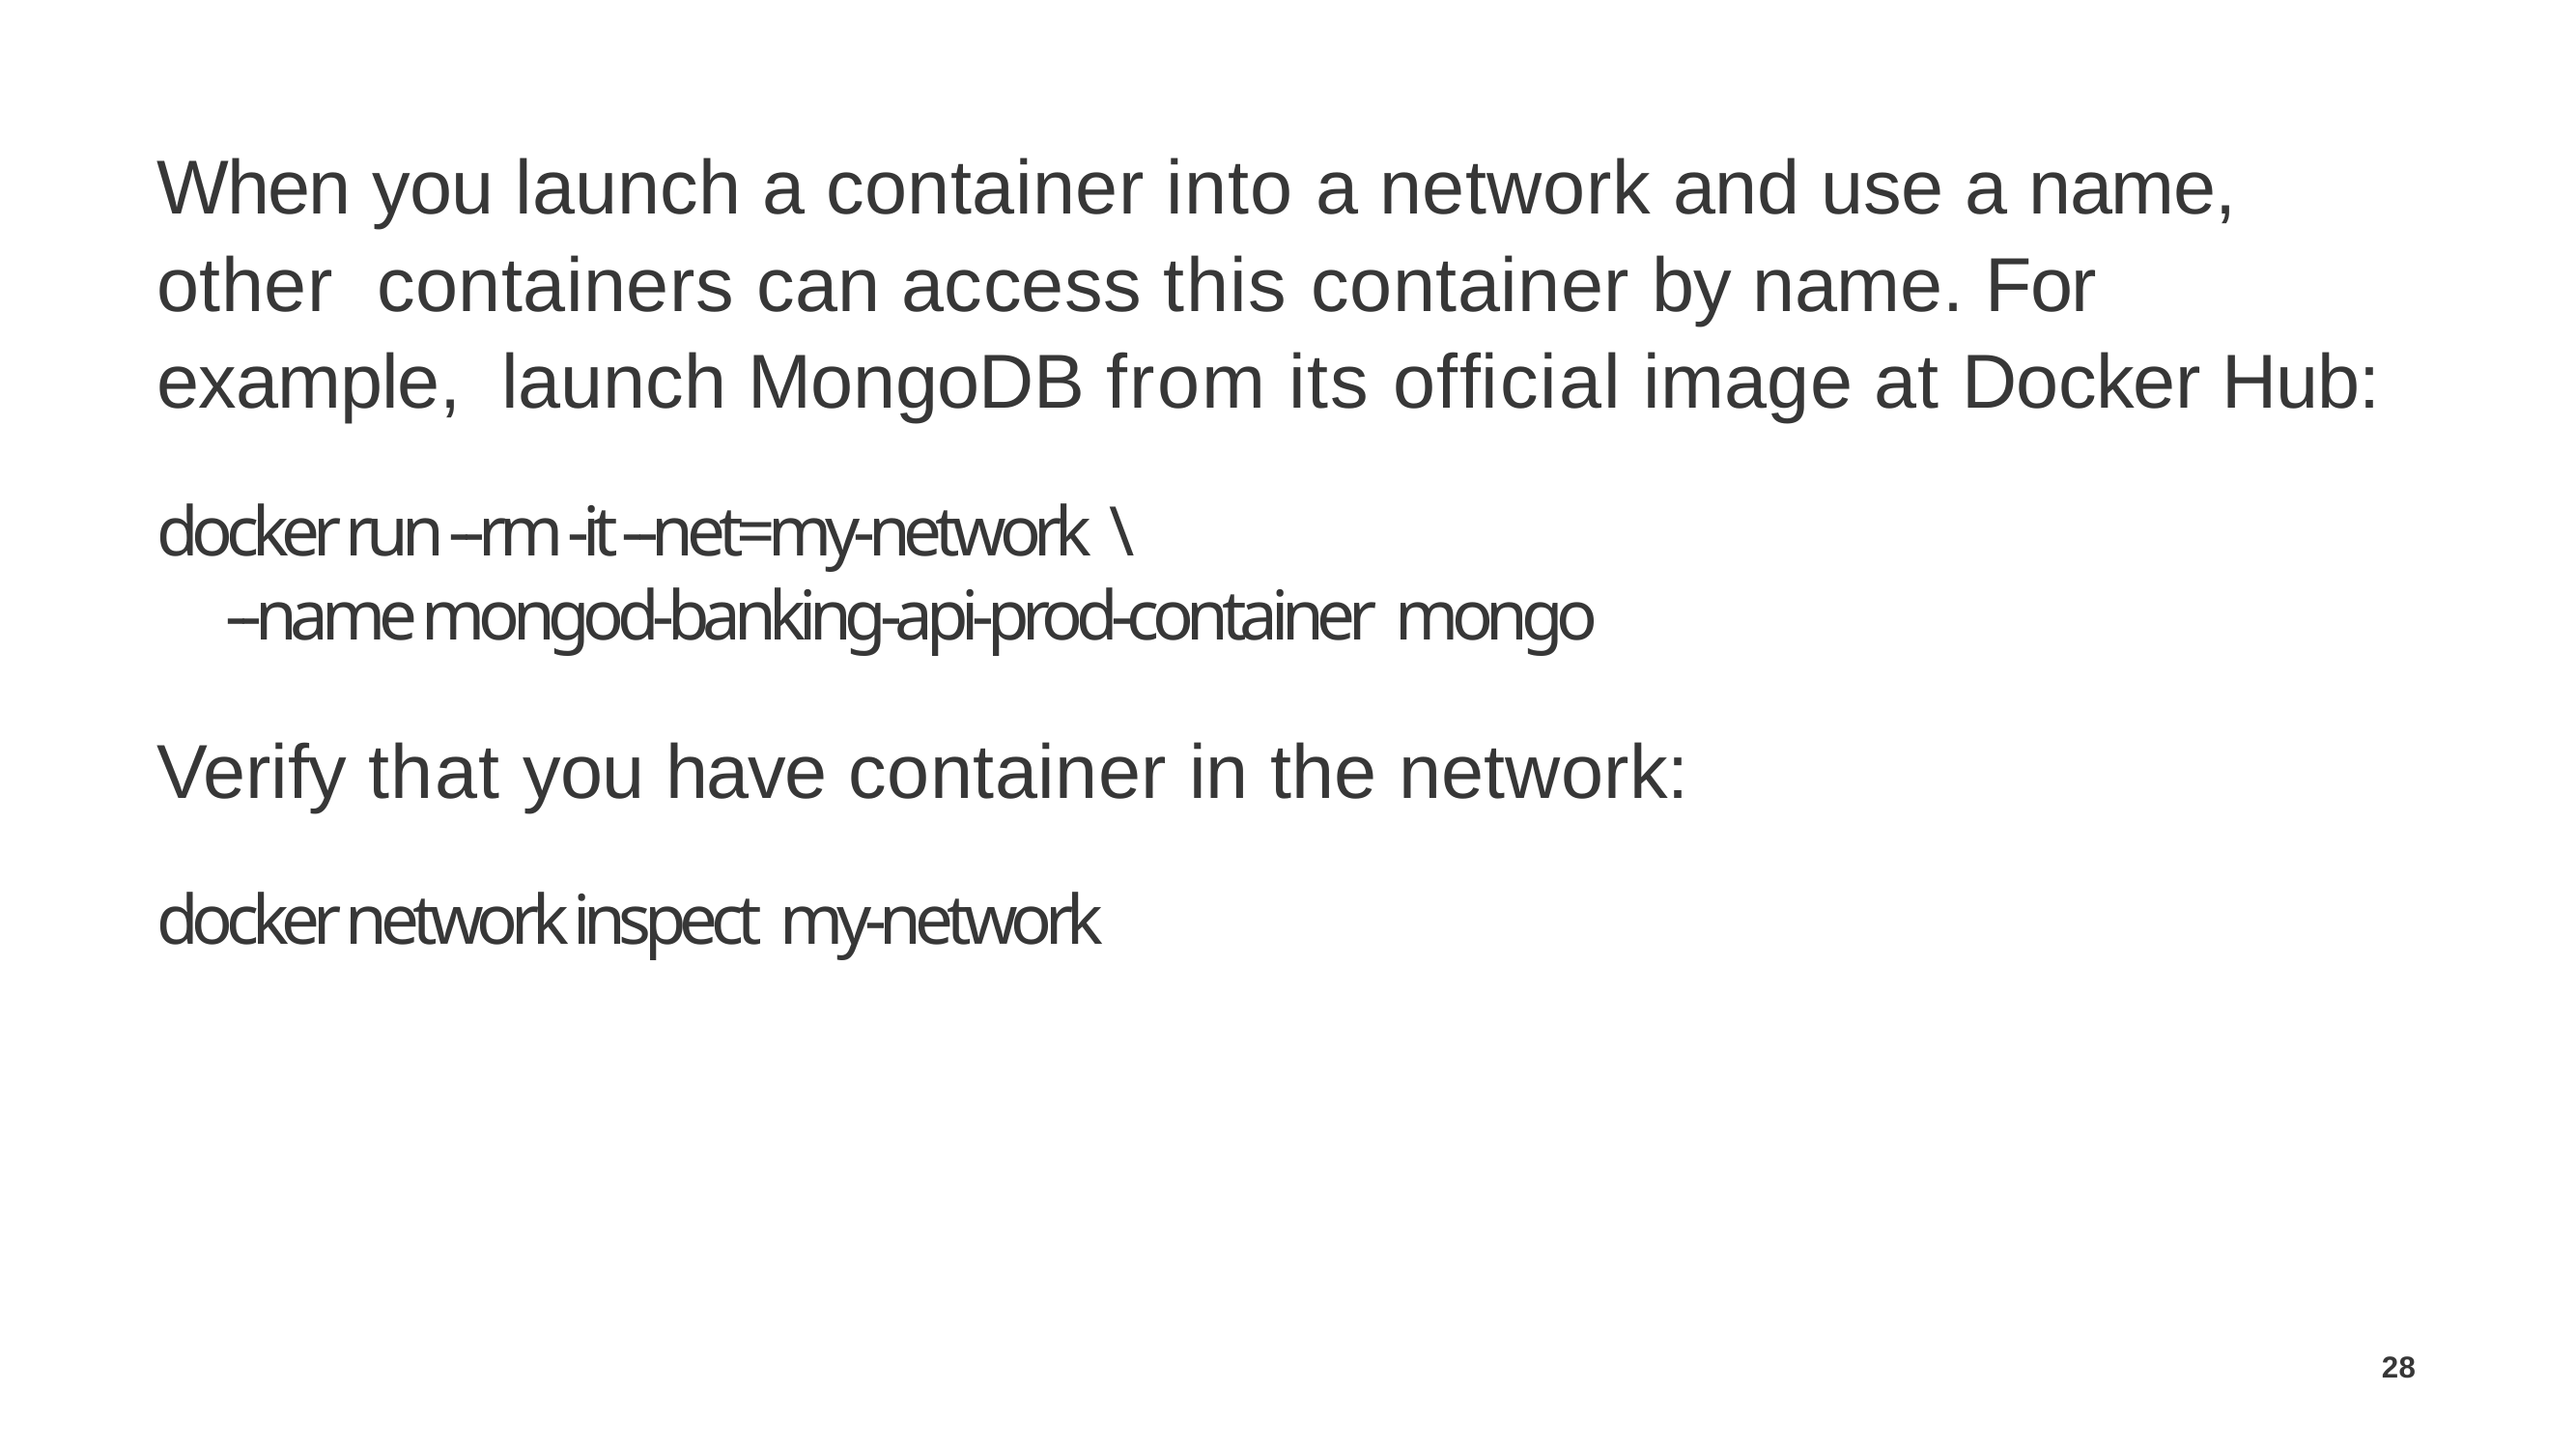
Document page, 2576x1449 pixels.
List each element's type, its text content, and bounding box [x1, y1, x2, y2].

title When you launch a container into a network and use a name, other containers can access this container by name. For example, launch MongoDB from its ofﬁcial image at Docker Hub: [155, 129, 2406, 424]
slide_number 28 [2377, 1348, 2421, 1449]
text_box docker run --rm -it --net=my-network \ --name mongod-banking-api-prod-container mongo Verify that you have container in the network: docker network inspect my-network [155, 485, 1801, 958]
